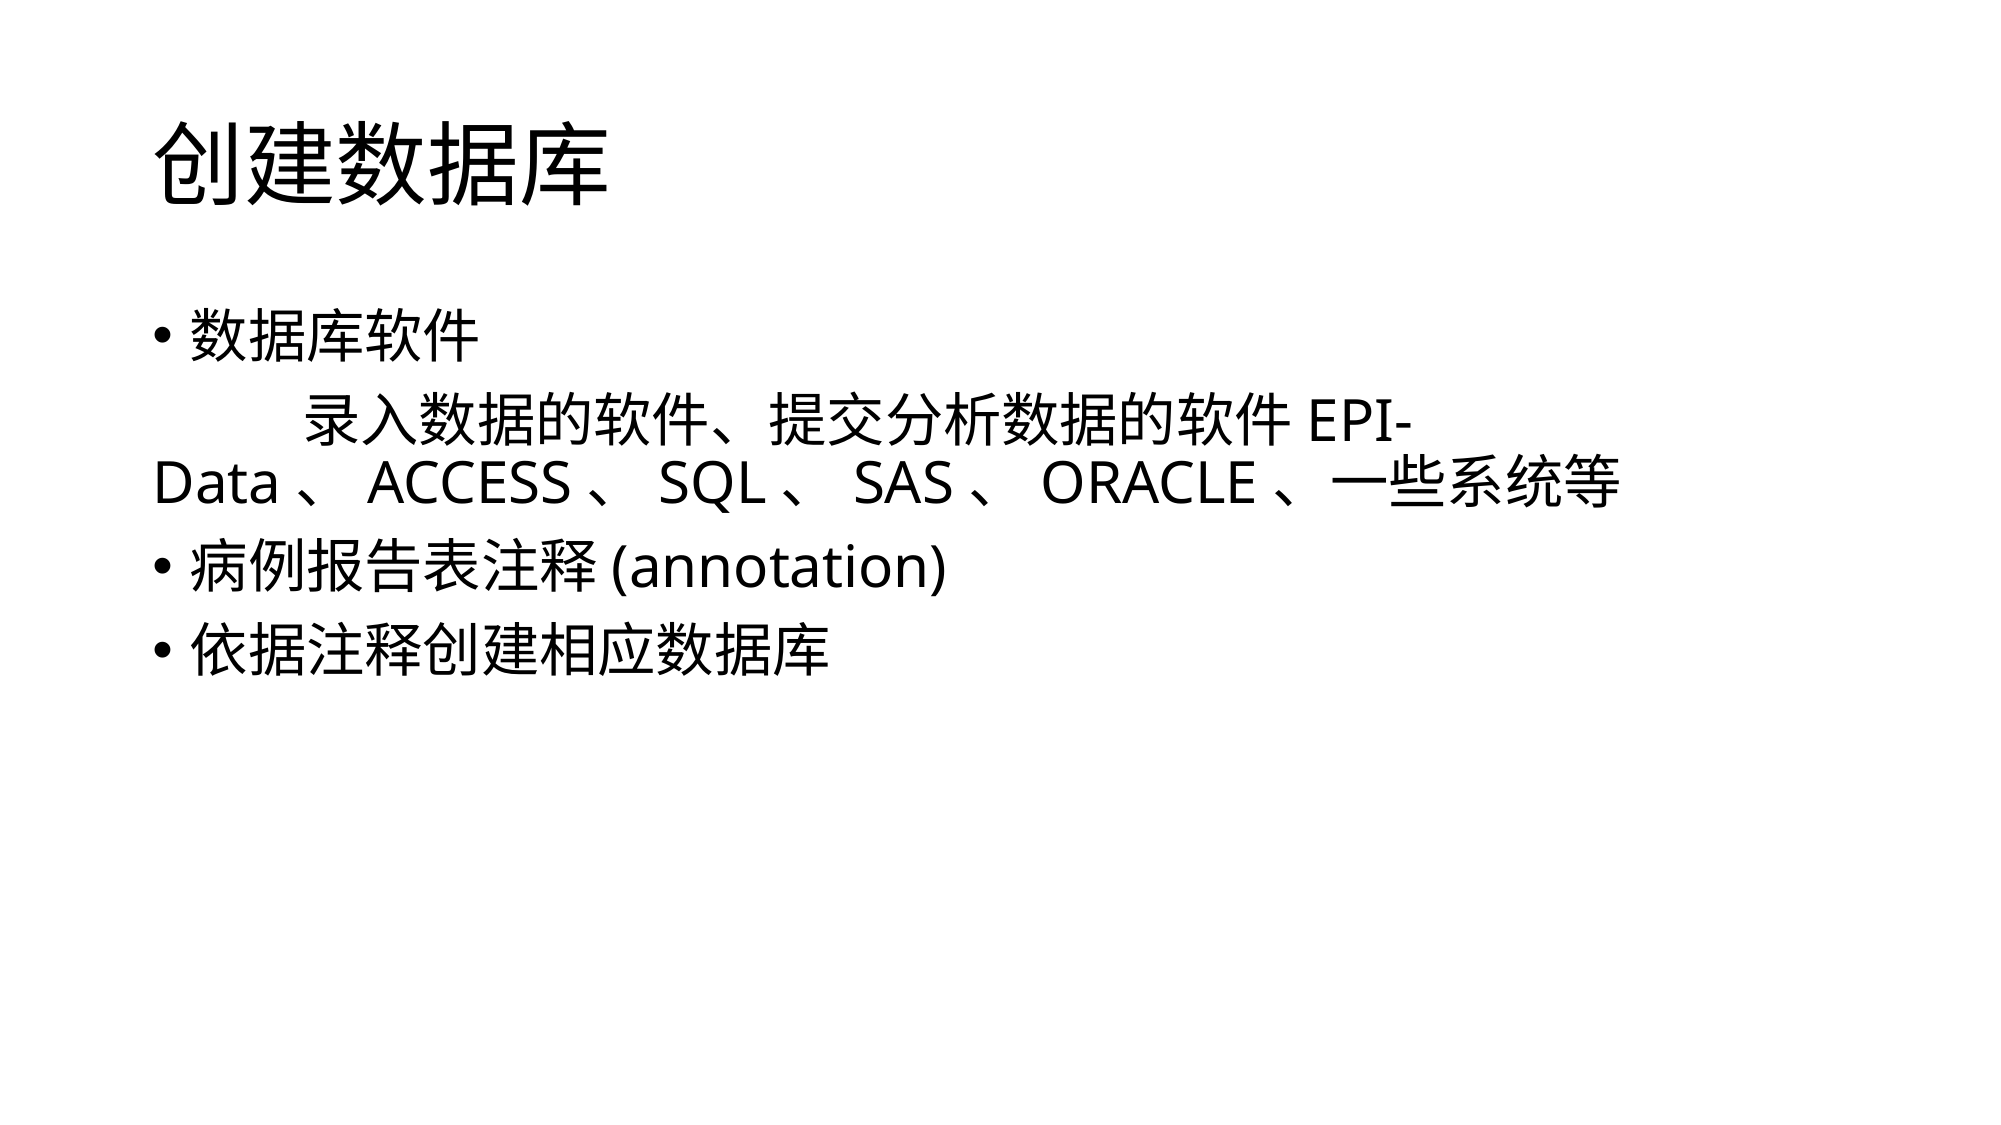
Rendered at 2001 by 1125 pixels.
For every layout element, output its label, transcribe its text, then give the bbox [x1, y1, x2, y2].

title 创建数据库 [137, 59, 1863, 278]
list 数据库软件 录入数据的软件、提交分析数据的软件EPI-Data、ACCESS、SQL、SAS、ORACLE、一些系统等 病例报告表注释(annotation) 依据注释创建相应数据库 [137, 299, 1863, 1014]
